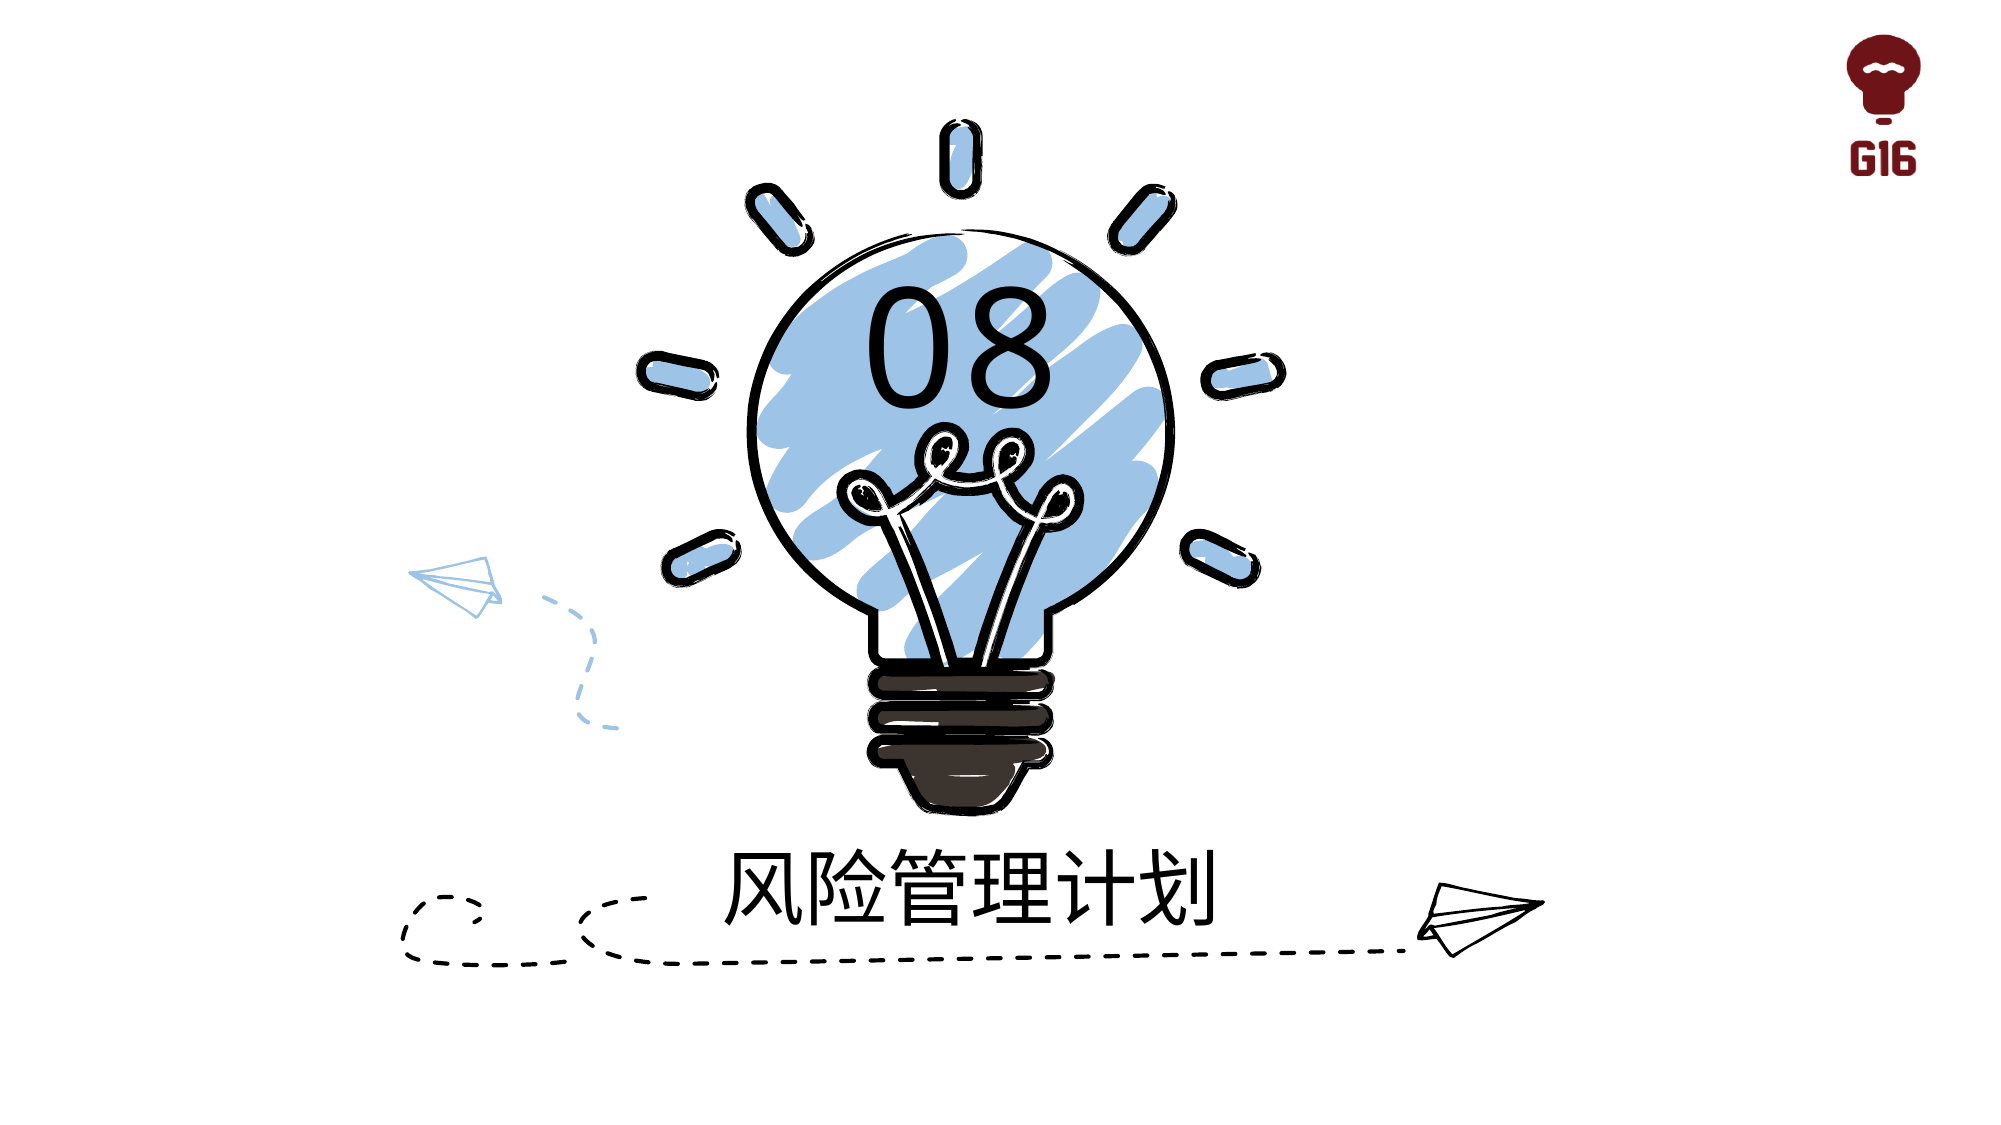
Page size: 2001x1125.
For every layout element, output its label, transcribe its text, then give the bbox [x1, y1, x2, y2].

text_box 风险管理计划 [706, 828, 1312, 882]
text_box [408, 556, 503, 619]
text_box [543, 596, 622, 730]
picture [1767, 0, 2000, 200]
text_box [634, 119, 1287, 817]
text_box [402, 882, 1545, 966]
